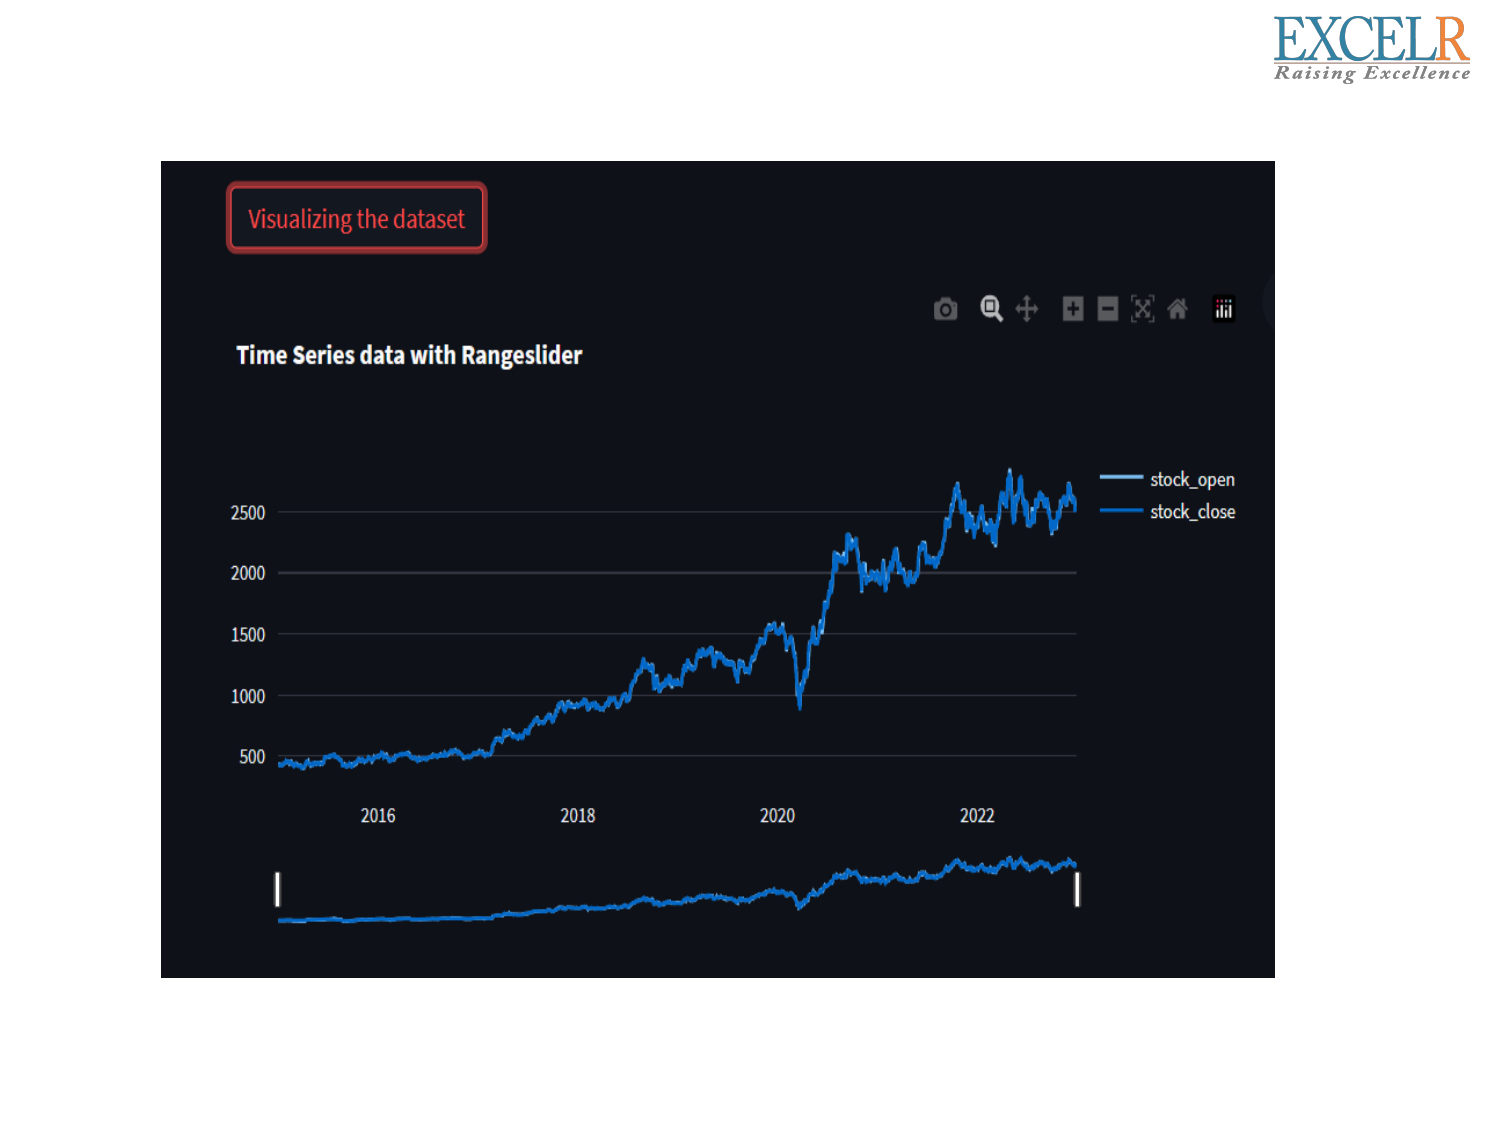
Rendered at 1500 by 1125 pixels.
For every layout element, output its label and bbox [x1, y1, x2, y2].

picture [161, 160, 1276, 978]
picture [1274, 16, 1470, 85]
